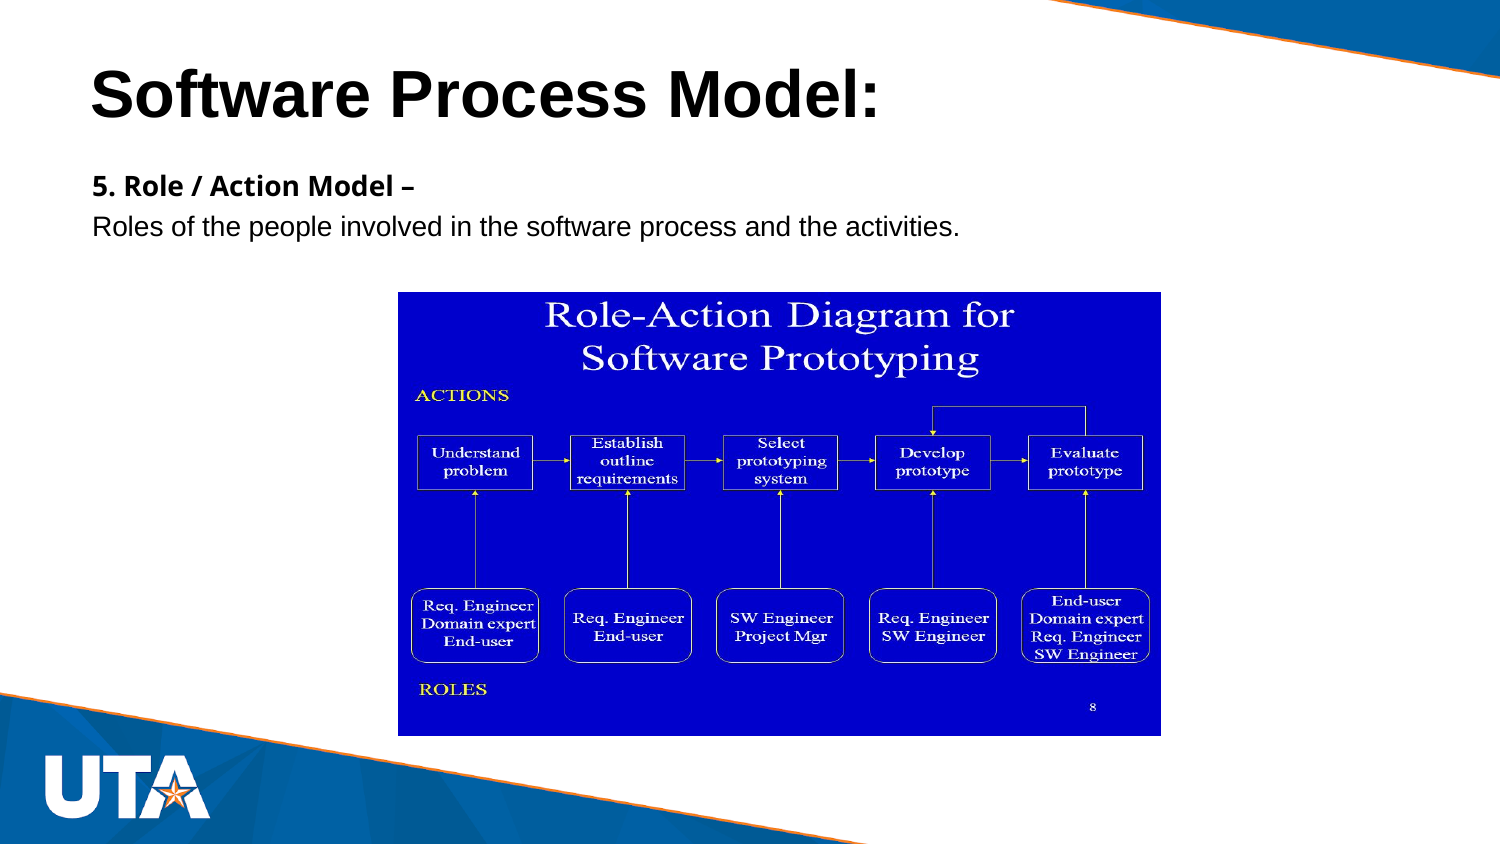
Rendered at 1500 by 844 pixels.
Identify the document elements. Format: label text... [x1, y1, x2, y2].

title Software Process Model: [75, 20, 1425, 162]
list 5. Role / Action Model – Roles of the people involved in the software process and the activities. [75, 161, 1469, 756]
picture [0, 0, 1500, 844]
